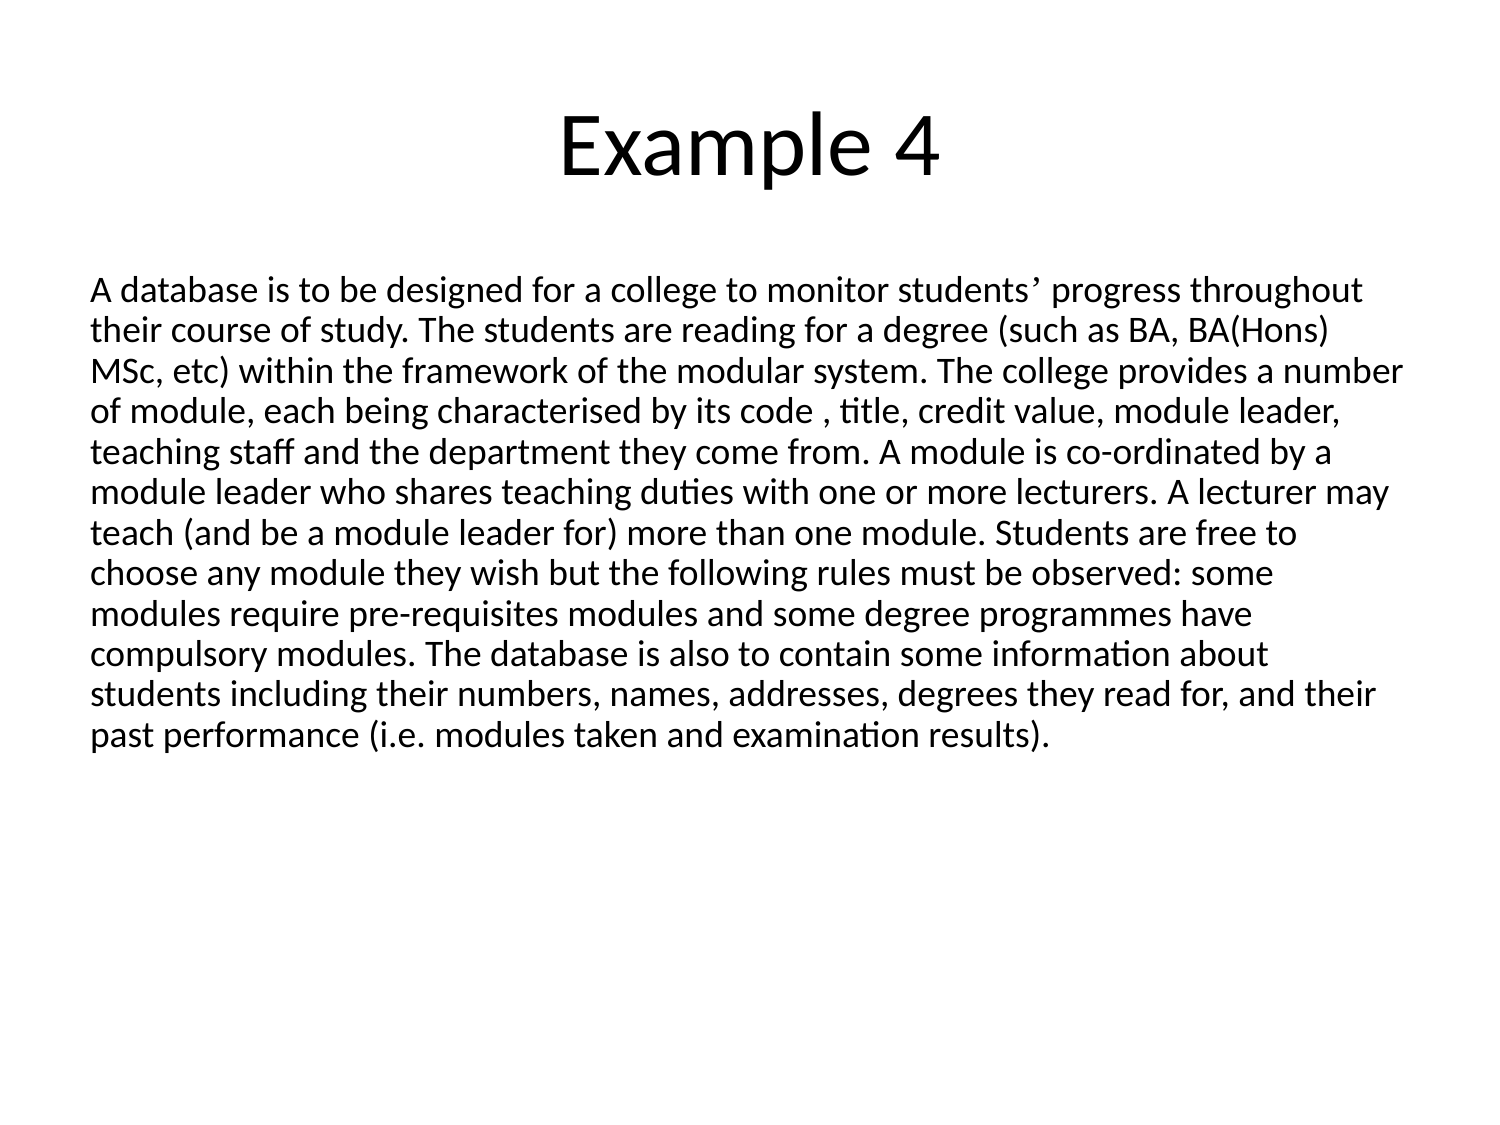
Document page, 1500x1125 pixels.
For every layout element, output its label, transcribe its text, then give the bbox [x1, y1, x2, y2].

list A database is to be designed for a college to monitor students’ progress throughout their course of study. The students are reading for a degree (such as BA, BA(Hons) MSc, etc) within the framework of the modular system. The college provides a number of module, each being characterised by its code , title, credit value, module leader, teaching staff and the department they come from. A module is co-ordinated by a module leader who shares teaching duties with one or more lecturers. A lecturer may teach (and be a module leader for) more than one module. Students are free to choose any module they wish but the following rules must be observed: some modules require pre-requisites modules and some degree programmes have compulsory modules. The database is also to contain some information about students including their numbers, names, addresses, degrees they read for, and their past performance (i.e. modules taken and examination results). [75, 262, 1425, 1005]
title Example 4 [75, 45, 1425, 233]
